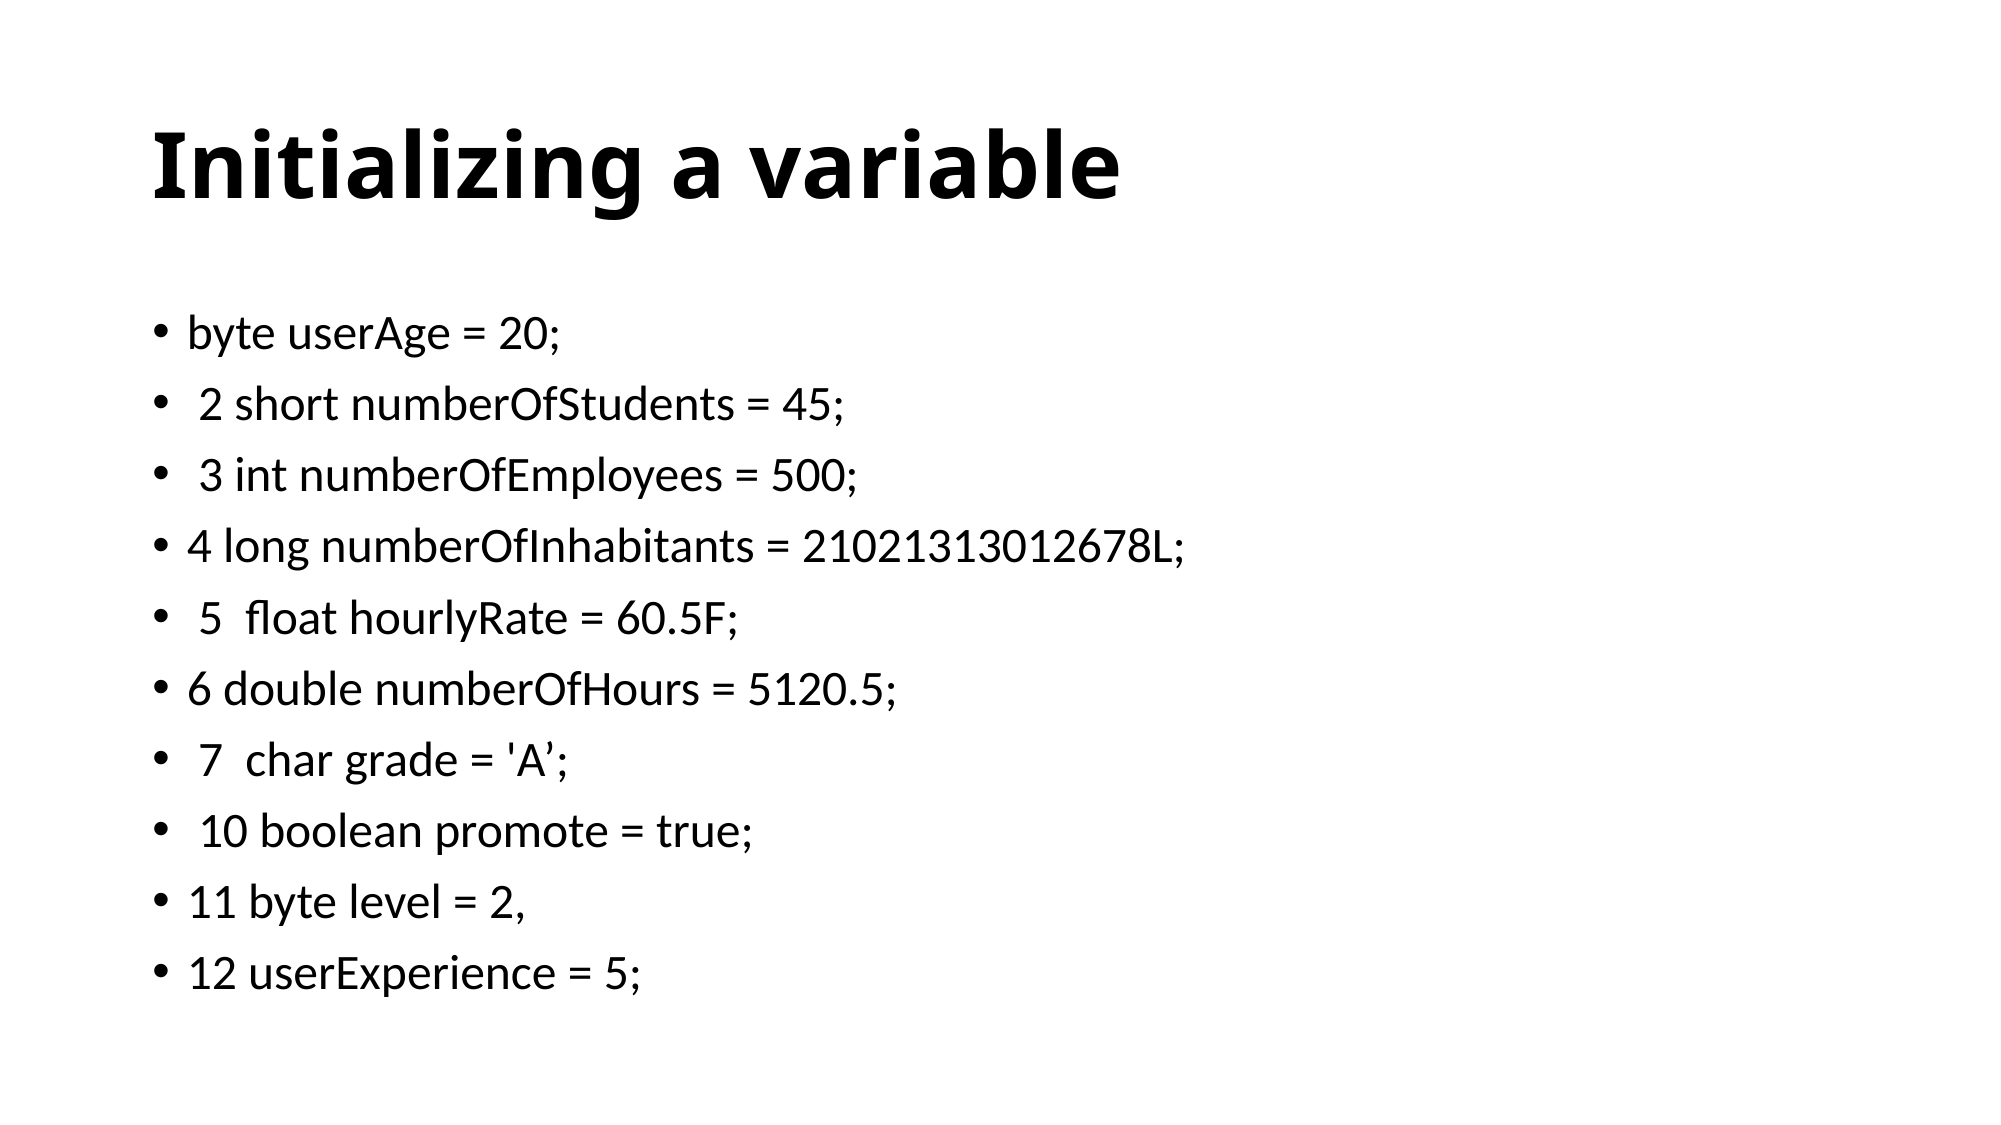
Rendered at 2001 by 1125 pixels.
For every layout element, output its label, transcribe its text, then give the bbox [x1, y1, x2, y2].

title Initializing a variable [137, 59, 1863, 278]
list byte userAge = 20; 2 short numberOfStudents = 45; 3 int numberOfEmployees = 500; 4 long numberOfInhabitants = 21021313012678L; 5 float hourlyRate = 60.5F; 6 double numberOfHours = 5120.5; 7 char grade = 'A’; 10 boolean promote = true; 11 byte level = 2, 12 userExperience = 5; [137, 299, 1863, 1014]
